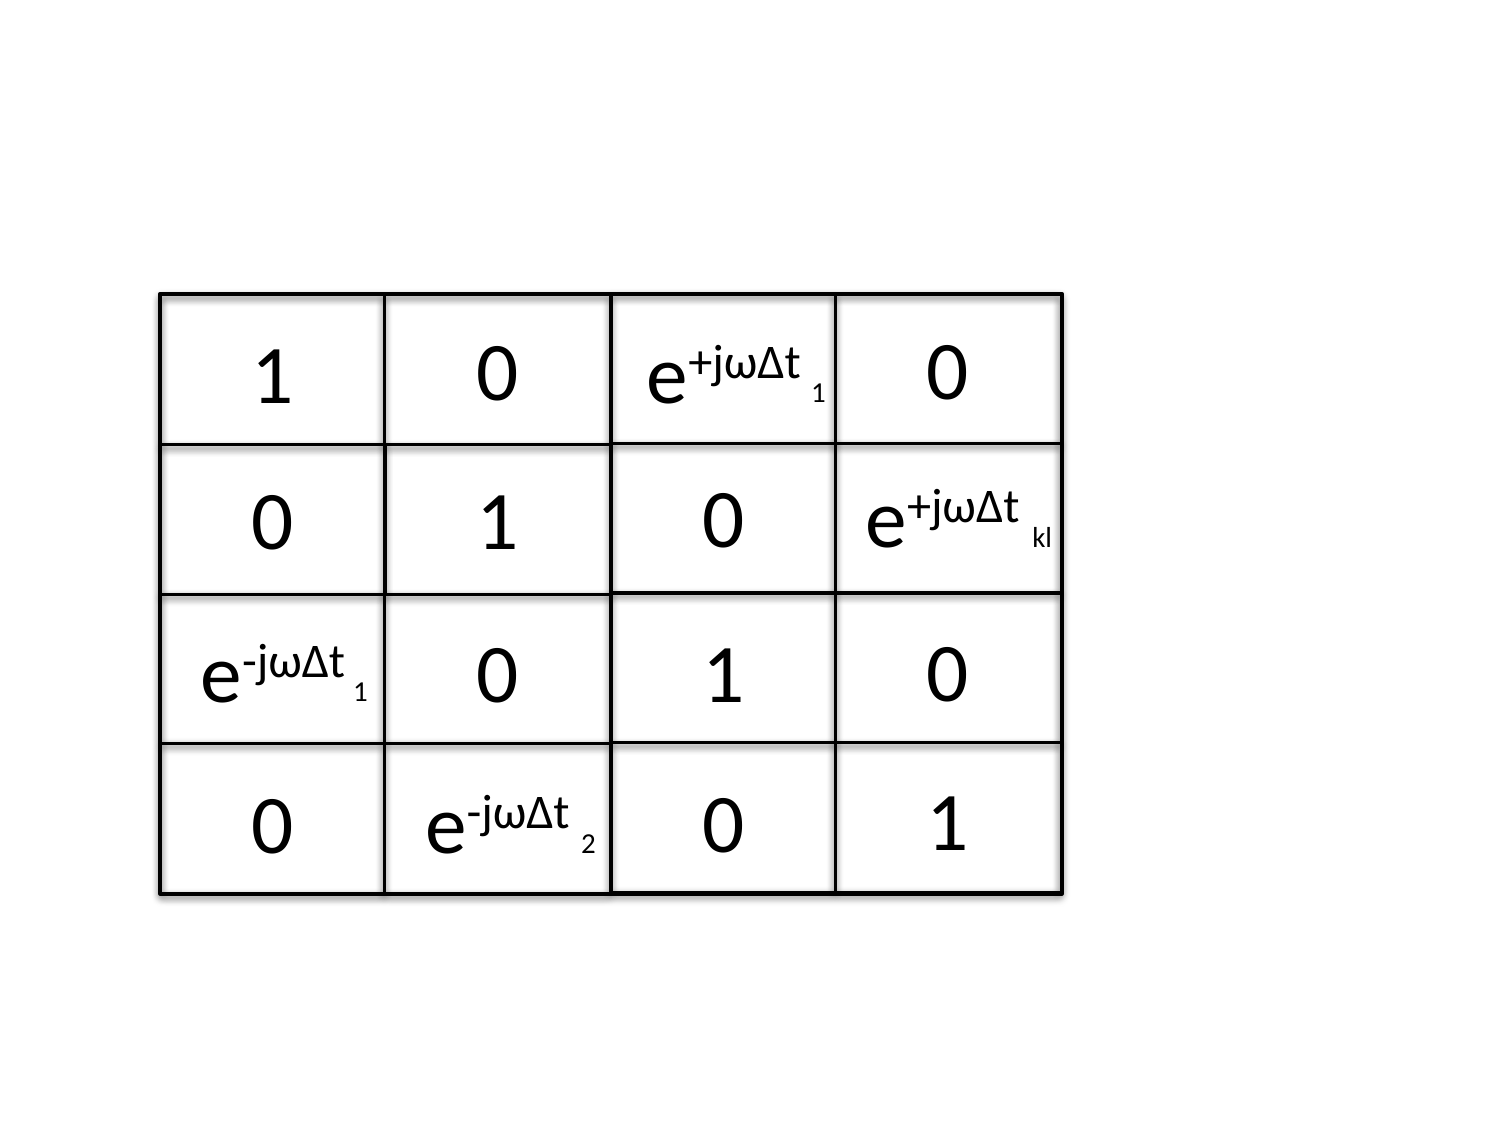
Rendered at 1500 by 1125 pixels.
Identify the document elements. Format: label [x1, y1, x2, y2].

text_box [136, 293, 1092, 894]
